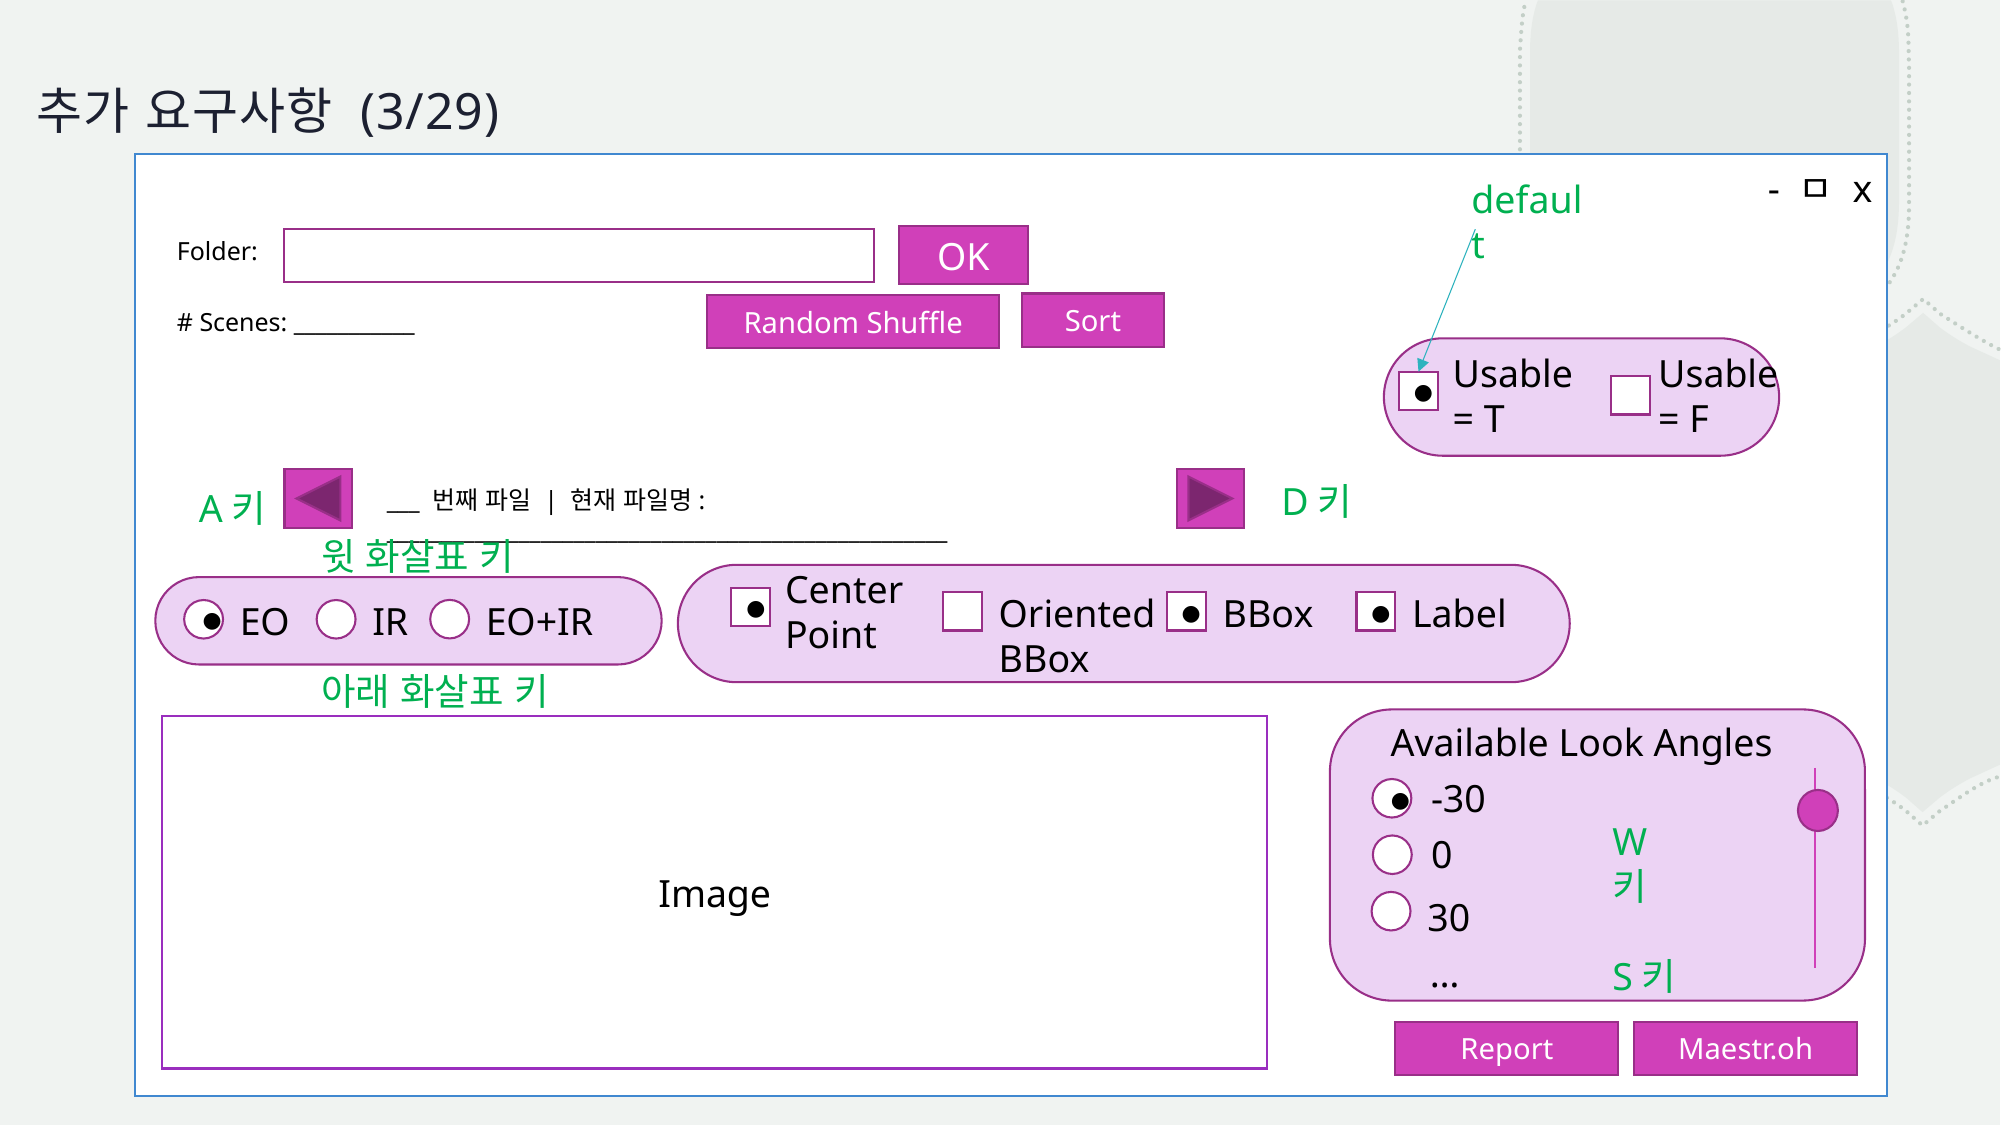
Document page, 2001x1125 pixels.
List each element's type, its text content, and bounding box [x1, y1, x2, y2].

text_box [1418, 229, 1476, 372]
text_box [1796, 789, 1814, 832]
text_box 30 [1412, 887, 1569, 947]
text_box A키 [184, 477, 285, 537]
text_box ● [1398, 371, 1437, 411]
text_box Label [1397, 582, 1525, 643]
text_box Maestr.oh [1633, 1021, 1858, 1076]
text_box Report [1394, 1021, 1619, 1076]
text_box … [1415, 942, 1572, 1003]
text_box ● [1355, 591, 1396, 632]
text_box [942, 591, 983, 632]
text_box OK [898, 225, 1029, 285]
text_box [1370, 890, 1412, 932]
text_box EO [225, 590, 306, 651]
text_box [1476, 337, 1744, 375]
text_box Random Shuffle [706, 294, 1000, 349]
text_box 윗 화살표 키 아래 화살표 키 [306, 525, 574, 766]
text_box [1328, 708, 1867, 1002]
text_box ● [1166, 591, 1207, 632]
text_box [1816, 788, 1839, 833]
text_box EO+IR [574, 590, 628, 651]
text_box [944, 563, 1571, 684]
text_box Usable = F [1643, 342, 1817, 447]
text_box Center Point [770, 558, 944, 664]
text_box Sort [1021, 292, 1165, 348]
text_box [574, 576, 663, 666]
text_box W키 S키 [1597, 810, 1699, 1050]
text_box [1610, 375, 1643, 416]
text_box ● [183, 598, 225, 640]
text_box default [1456, 168, 1611, 274]
text_box [283, 468, 353, 529]
text_box [154, 576, 306, 666]
text_box [134, 153, 1888, 1097]
text_box 0 [1416, 824, 1573, 884]
text_box BBox [1207, 582, 1335, 643]
text_box [676, 563, 983, 684]
text_box Folder: [162, 228, 898, 273]
text_box Image [161, 715, 1268, 1070]
text_box Available Look Angles [1375, 711, 1815, 772]
text_box [1176, 468, 1245, 529]
text_box [1382, 342, 1754, 457]
text_box # Scenes: ___________ [162, 298, 973, 344]
text_box Usable = T [1437, 342, 1612, 447]
text_box D키 [1266, 470, 1368, 575]
text_box ___ 번째 파일 | 현재 파일명: ___________________________________________________ [372, 477, 1190, 552]
text_box Oriented BBox [983, 582, 1204, 688]
text_box ● [730, 587, 770, 627]
text_box [1371, 834, 1413, 876]
text_box [283, 273, 875, 283]
text_box - ㅁ x [1753, 157, 1923, 218]
text_box -30 [1416, 767, 1573, 824]
title 추가 요구사항 (3/29) [17, 76, 1507, 137]
text_box ● [1371, 777, 1413, 819]
